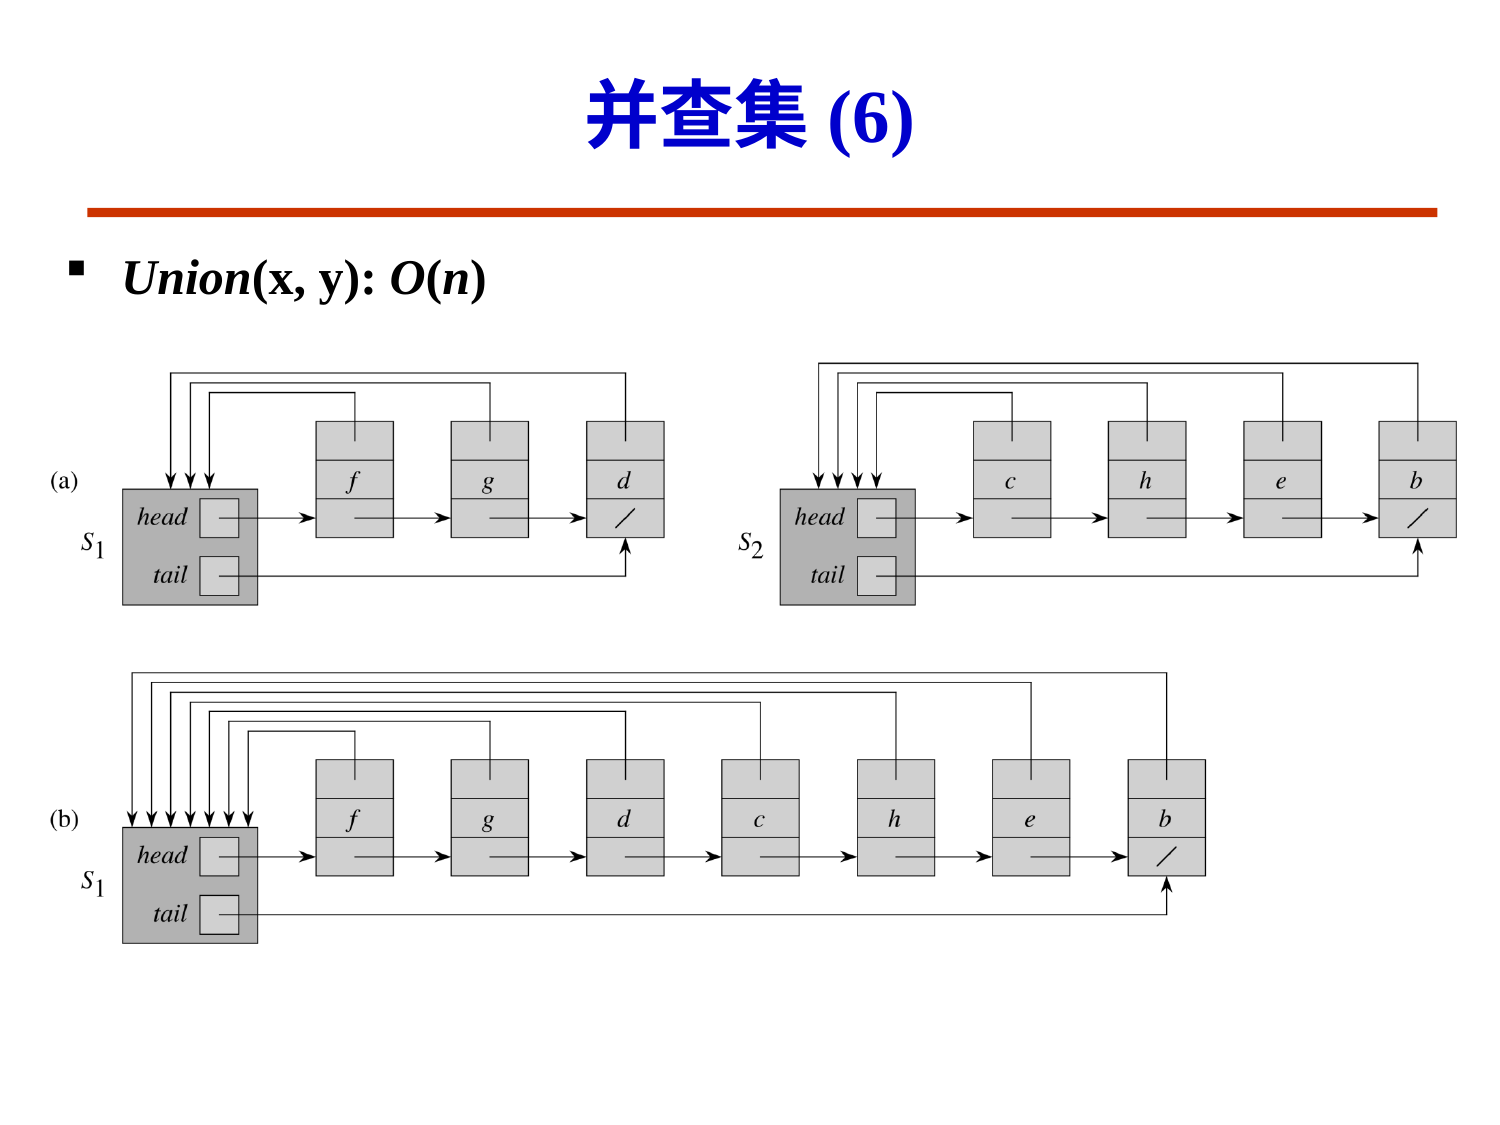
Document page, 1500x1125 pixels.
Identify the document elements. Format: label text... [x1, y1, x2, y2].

title 并查集(6) [112, 37, 1388, 188]
list Union(x, y): O(n) [50, 237, 1438, 360]
picture [49, 362, 1457, 945]
